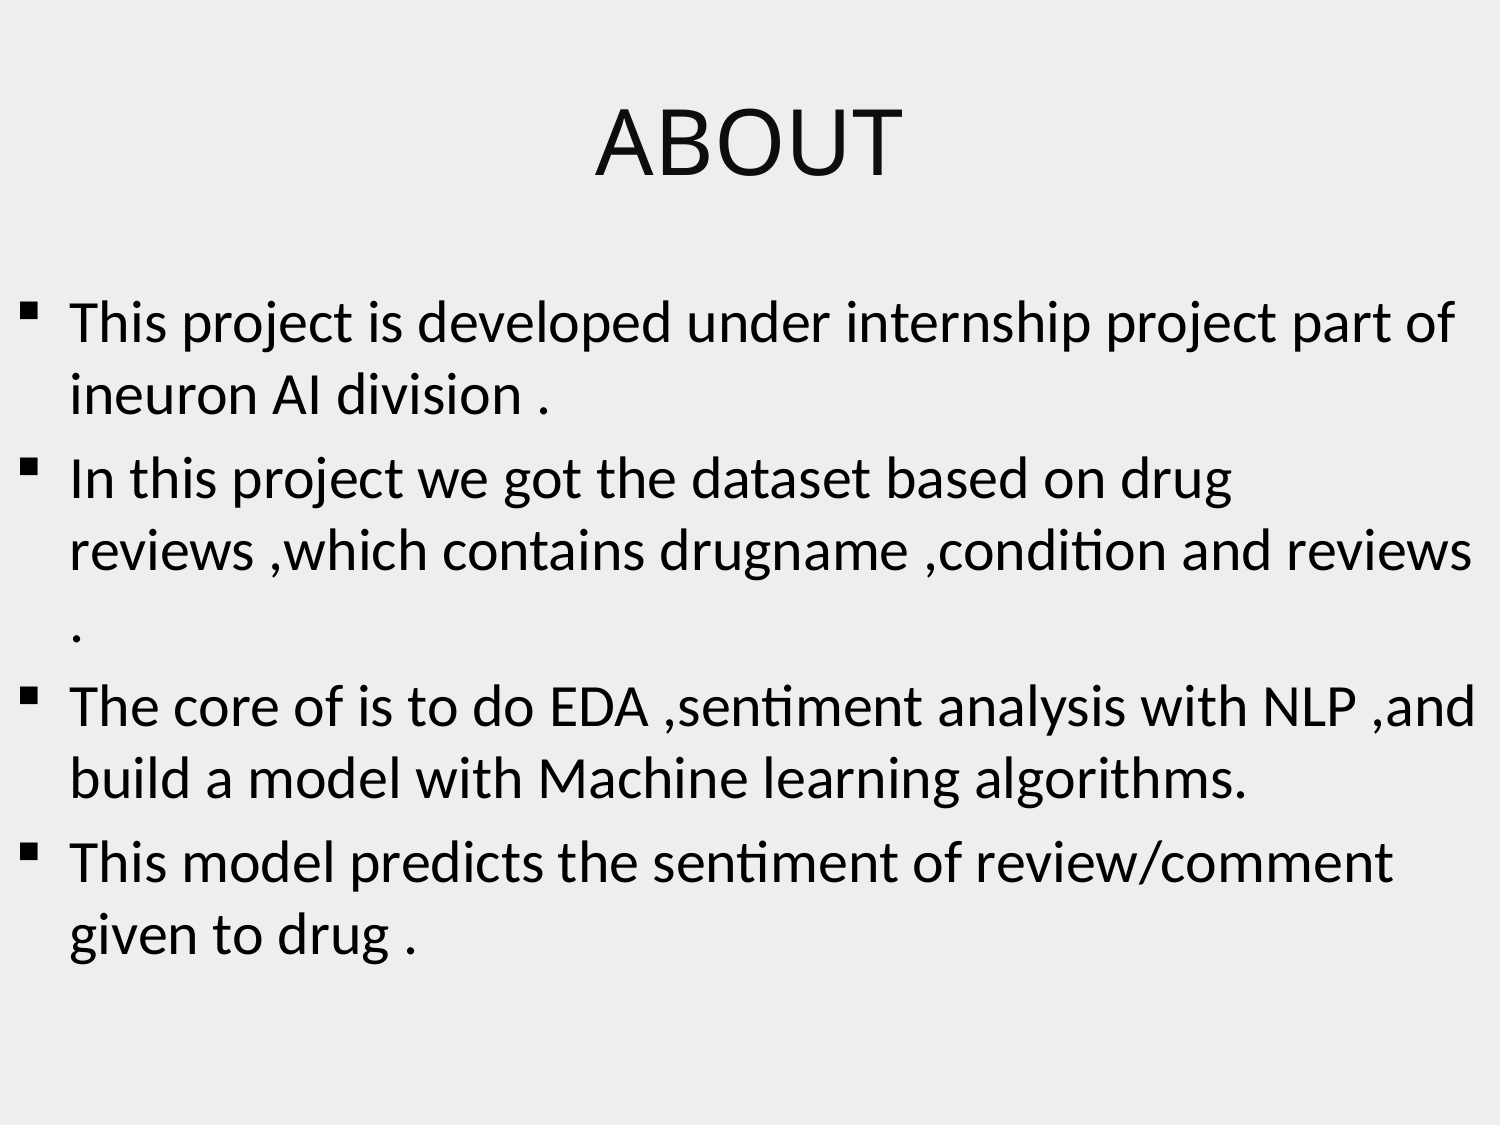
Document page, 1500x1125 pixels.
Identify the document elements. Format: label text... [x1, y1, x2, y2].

title ABOUT [75, 45, 1425, 233]
list This project is developed under internship project part of ineuron AI division . In this project we got the dataset based on drug reviews ,which contains drugname ,condition and reviews . The core of is to do EDA ,sentiment analysis with NLP ,and build a model with Machine learning algorithms. This model predicts the sentiment of review/comment given to drug . [0, 275, 1500, 1005]
